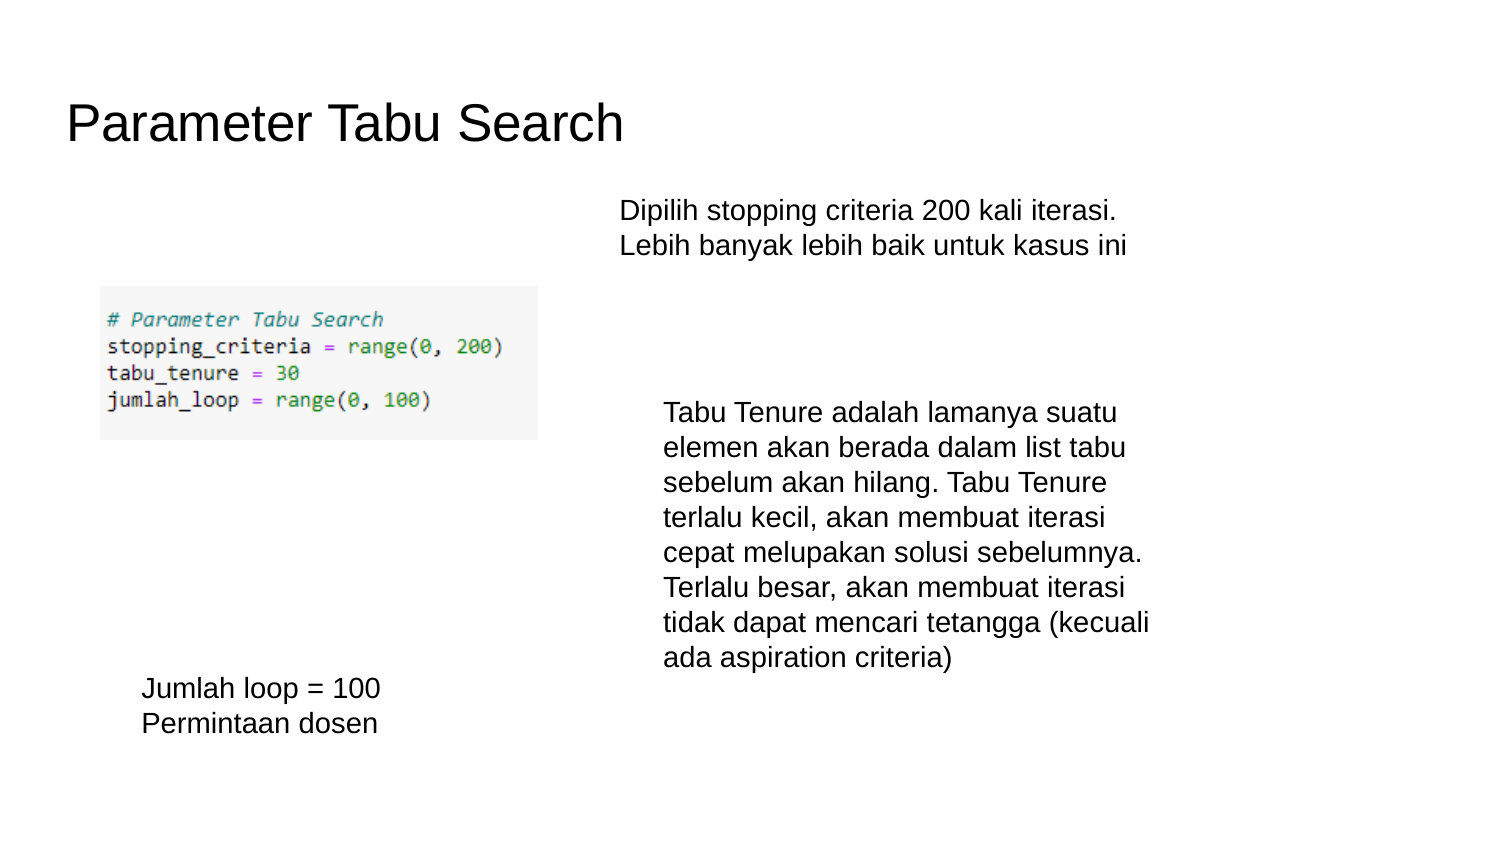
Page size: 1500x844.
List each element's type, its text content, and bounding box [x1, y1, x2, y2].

text_box Tabu Tenure adalah lamanya suatu elemen akan berada dalam list tabu sebelum akan hilang. Tabu Tenure terlalu kecil, akan membuat iterasi cepat melupakan solusi sebelumnya. Terlalu besar, akan membuat iterasi tidak dapat mencari tetangga (kecuali ada aspiration criteria) [648, 378, 1191, 688]
text_box Jumlah loop = 100 Permintaan dosen [126, 654, 669, 755]
text_box Dipilih stopping criteria 200 kali iterasi. Lebih banyak lebih baik untuk kasus ini [604, 176, 1147, 277]
picture [99, 286, 538, 441]
title Parameter Tabu Search [51, 72, 1449, 167]
